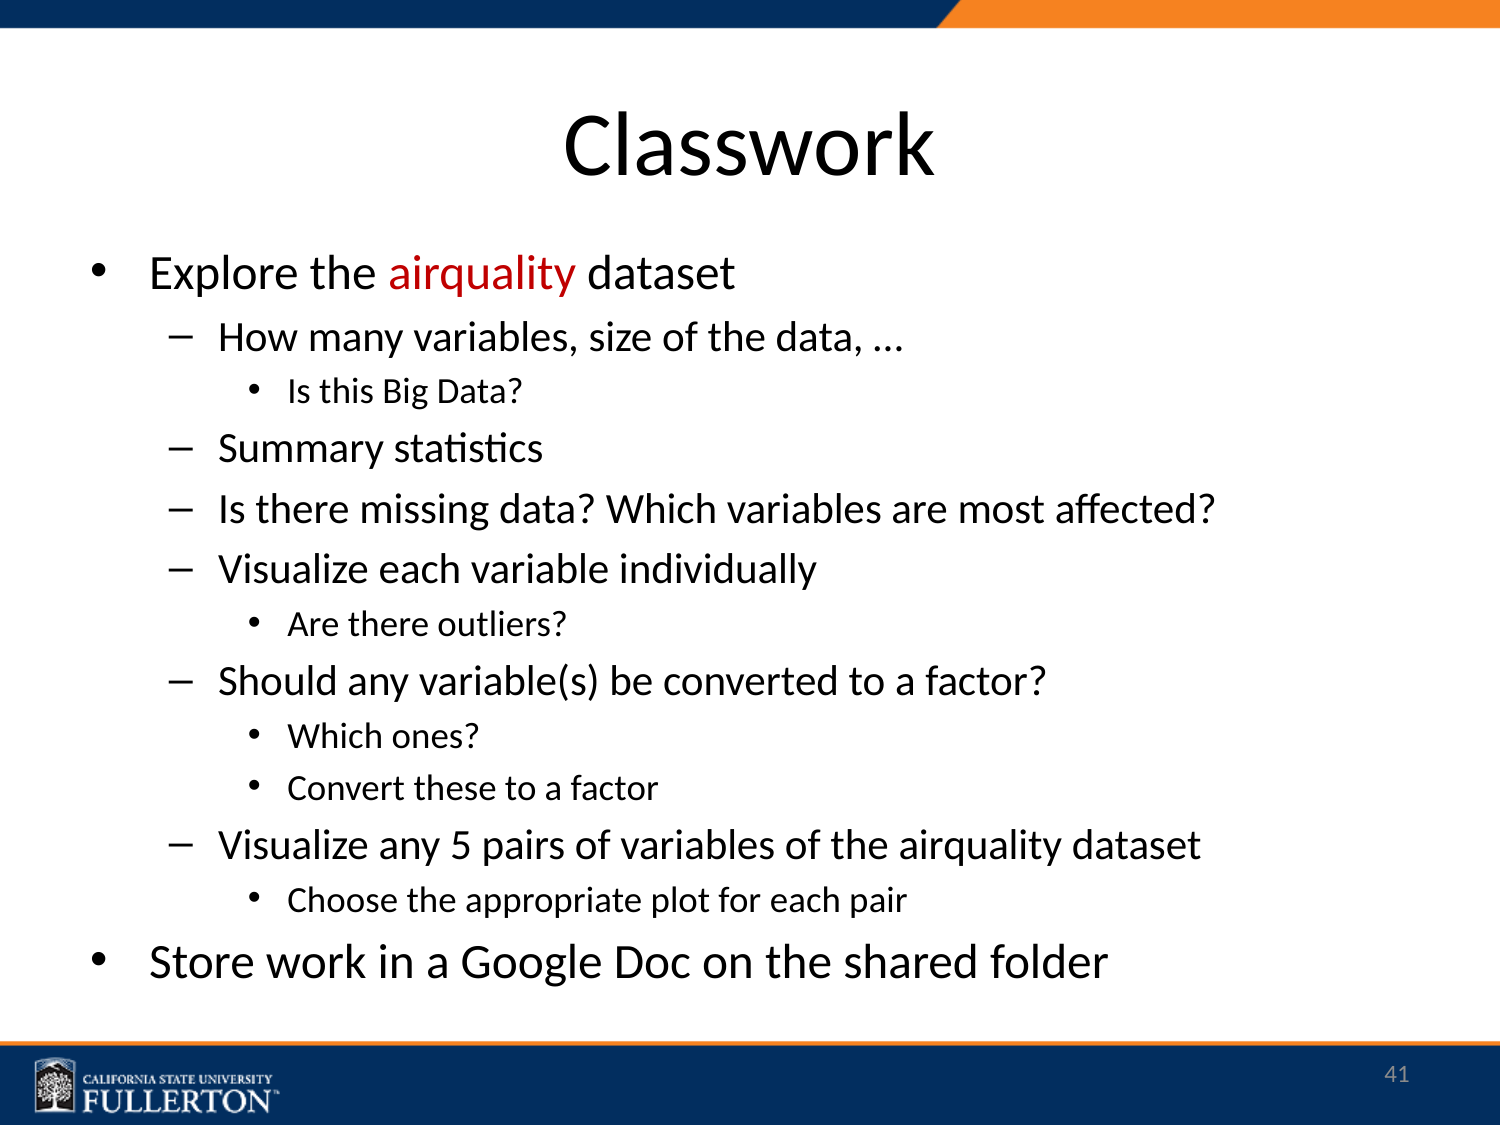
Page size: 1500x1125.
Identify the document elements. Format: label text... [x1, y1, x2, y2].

slide_number <number> [1074, 1042, 1425, 1103]
picture [0, 0, 1500, 1125]
list Explore the airquality dataset How many variables, size of the data, … Is this Big Data? Summary statistics Is there missing data? Which variables are most affected? Visualize each variable individually Are there outliers? Should any variable(s) be converted to a factor? Which ones? Convert these to a factor Visualize any 5 pairs of variables of the airquality dataset Choose the appropriate plot for each pair Store work in a Google Doc on the shared folder [75, 232, 1425, 1005]
title Classwork [75, 45, 1425, 232]
